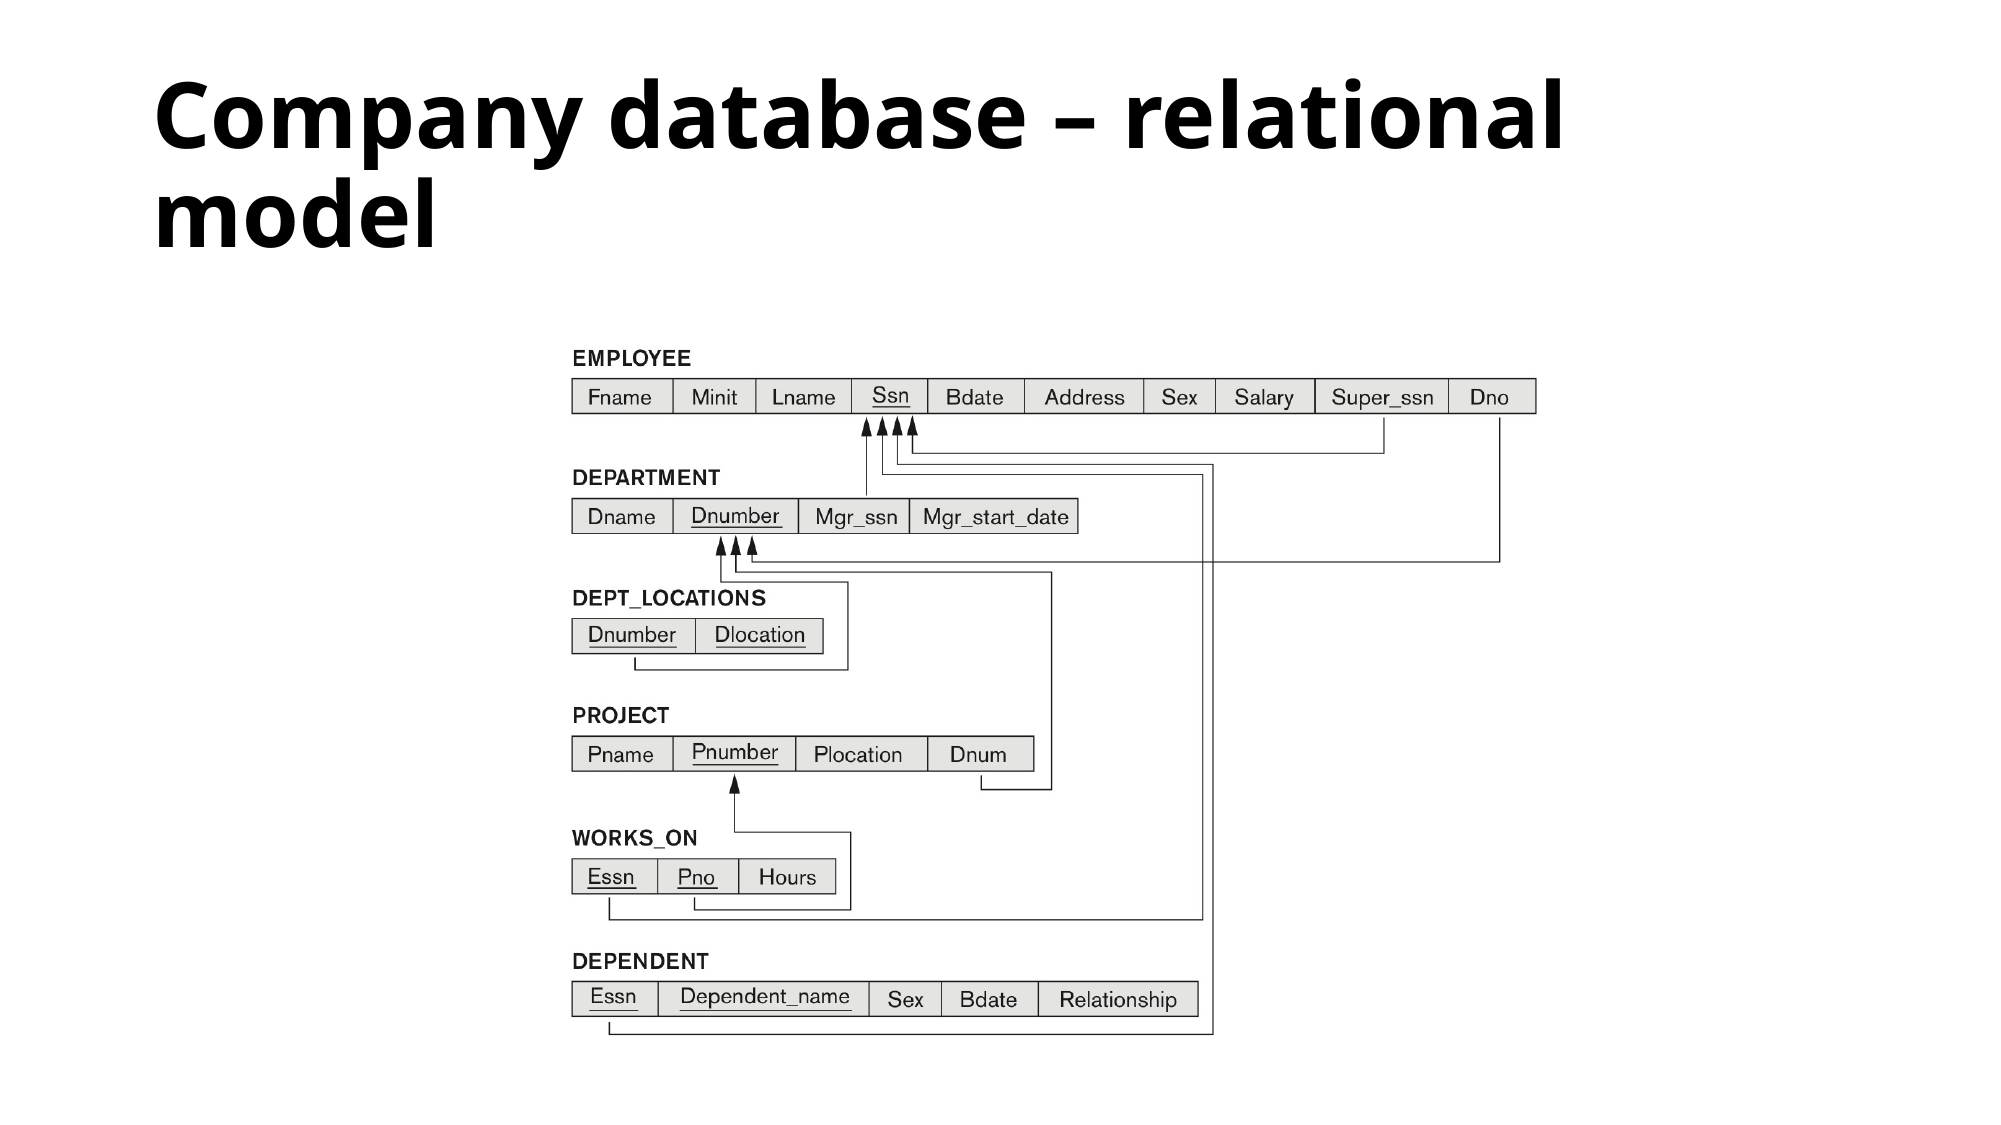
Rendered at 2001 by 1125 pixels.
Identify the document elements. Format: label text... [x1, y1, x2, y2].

title Company database – relational model [137, 59, 1863, 278]
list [564, 343, 1544, 1039]
